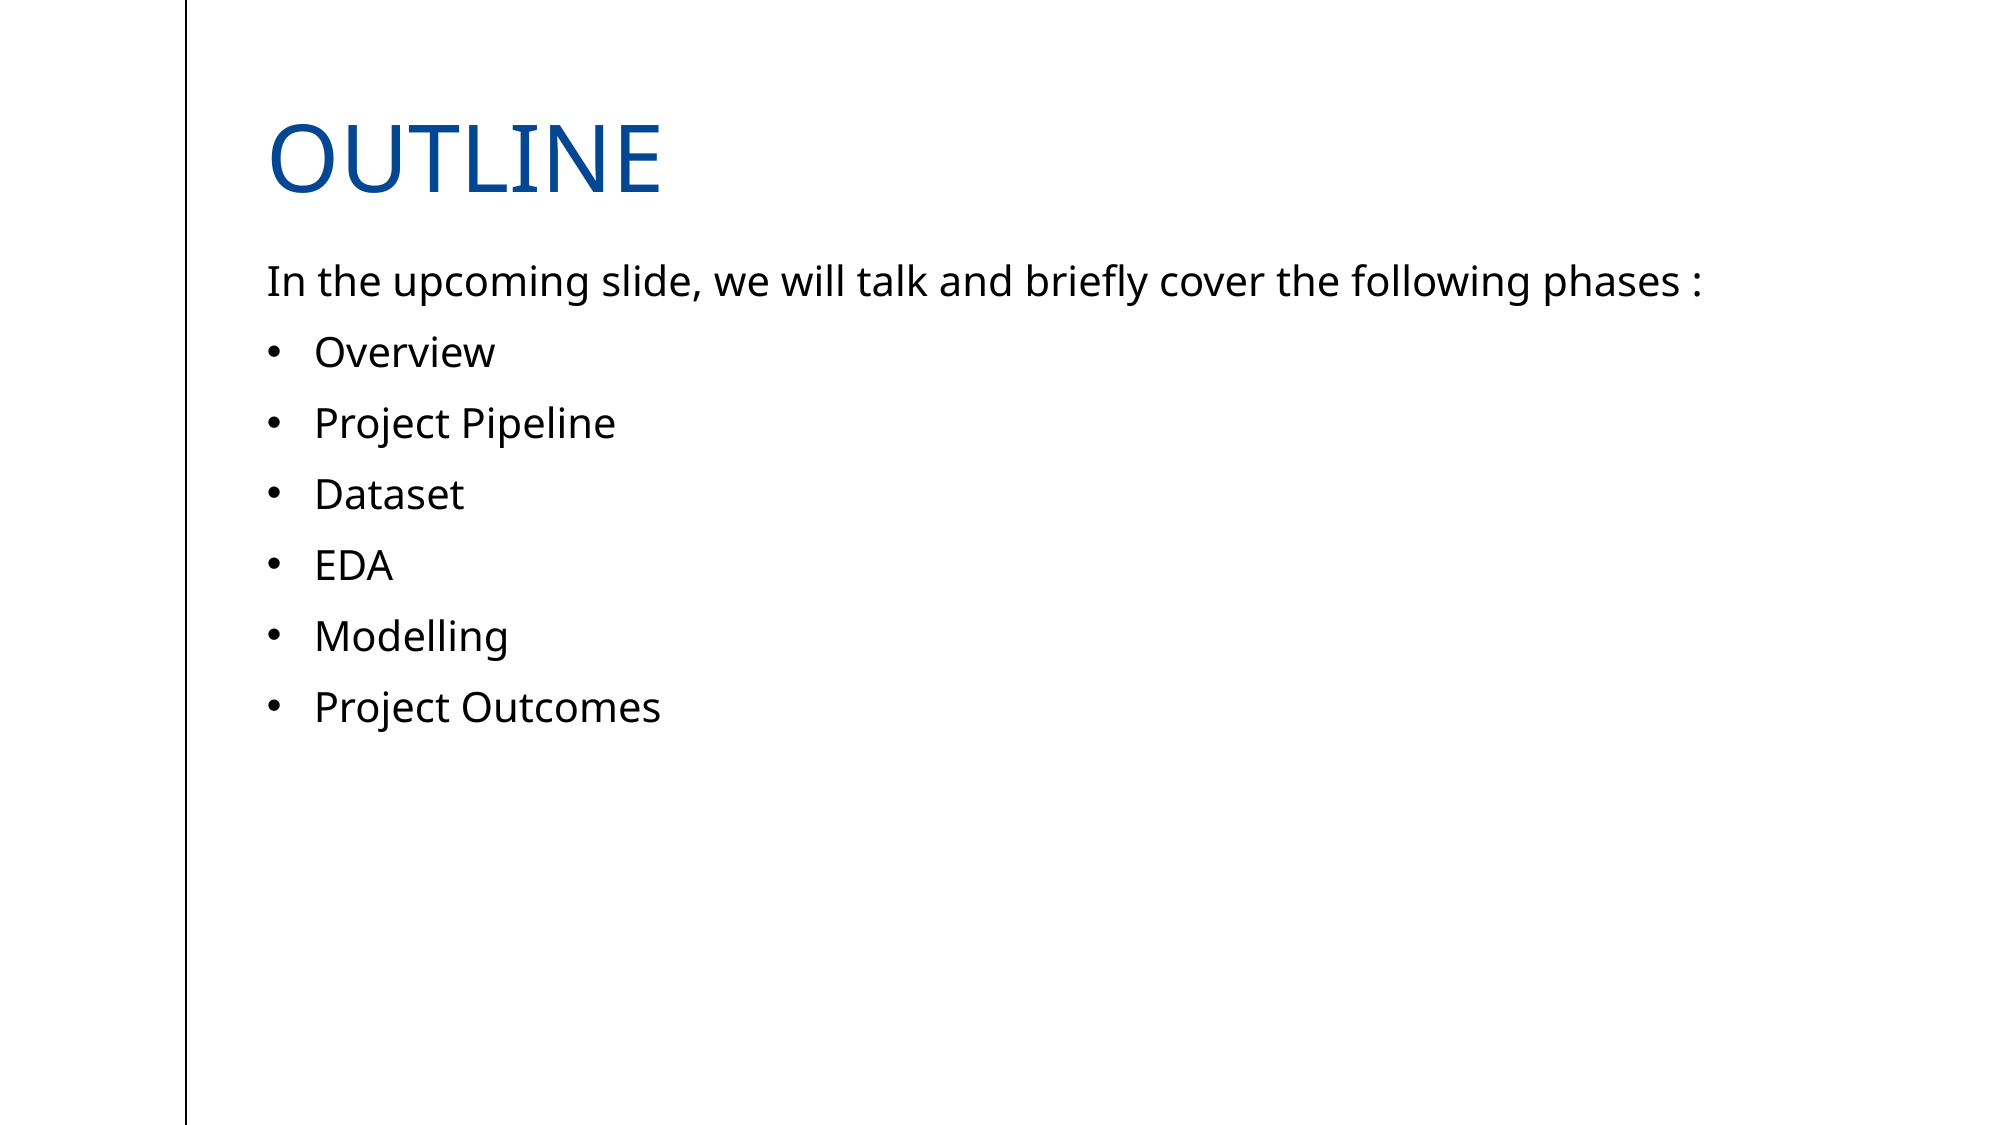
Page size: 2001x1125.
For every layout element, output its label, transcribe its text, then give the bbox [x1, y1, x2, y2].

list In the upcoming slide, we will talk and briefly cover the following phases : Overview Project Pipeline Dataset EDA Modelling Project Outcomes [266, 247, 1930, 1043]
title Outline [266, 55, 1930, 221]
